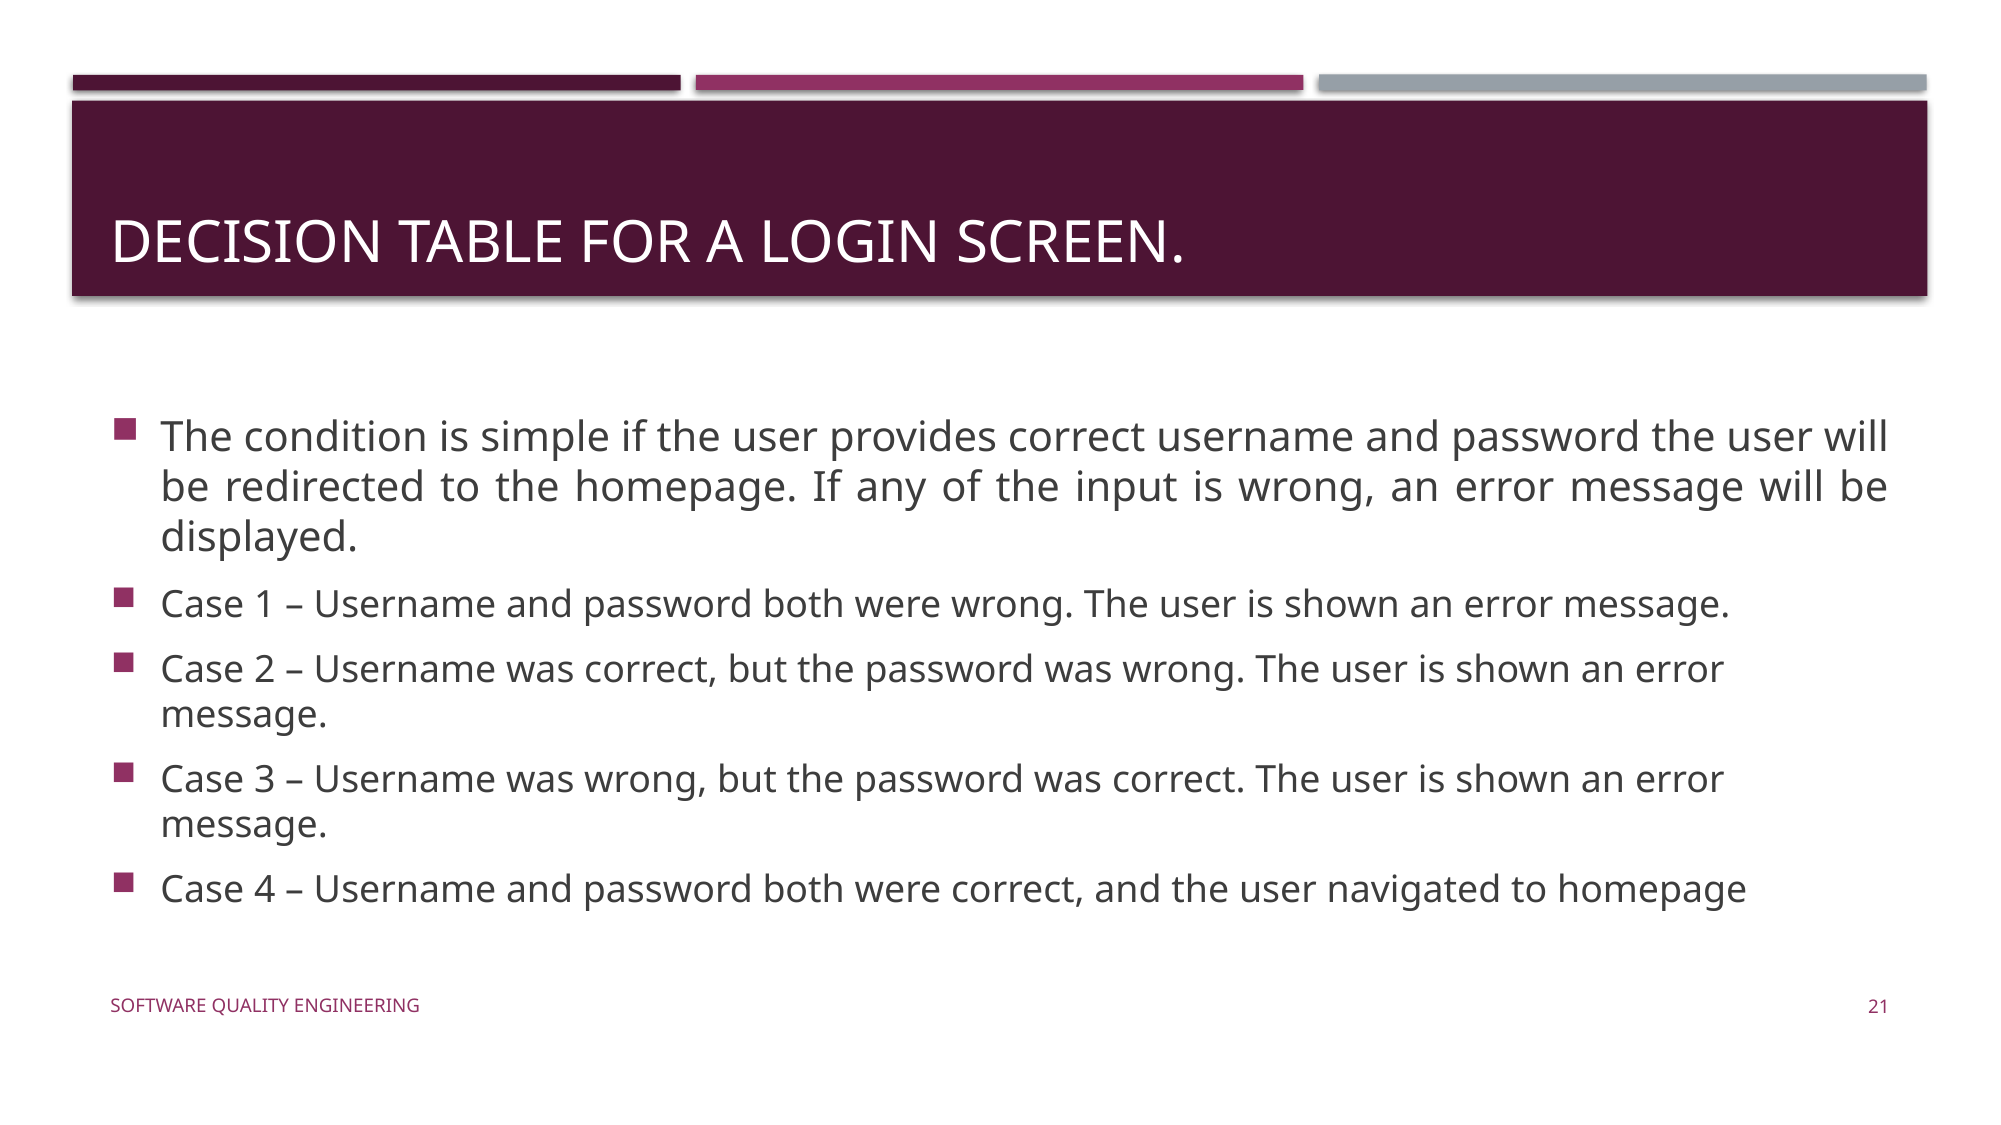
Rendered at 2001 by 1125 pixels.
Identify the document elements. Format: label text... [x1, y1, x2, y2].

slide_number 21 [1732, 977, 1905, 1037]
list The condition is simple if the user provides correct username and password the user will be redirected to the homepage. If any of the input is wrong, an error message will be displayed. Case 1 – Username and password both were wrong. The user is shown an error message. Case 2 – Username was correct, but the password was wrong. The user is shown an error message. Case 3 – Username was wrong, but the password was correct. The user is shown an error message. Case 4 – Username and password both were correct, and the user navigated to homepage [95, 357, 1905, 962]
title decision table for a login screen. [95, 115, 1905, 282]
footer Software Quality Engineering [95, 976, 1230, 1037]
